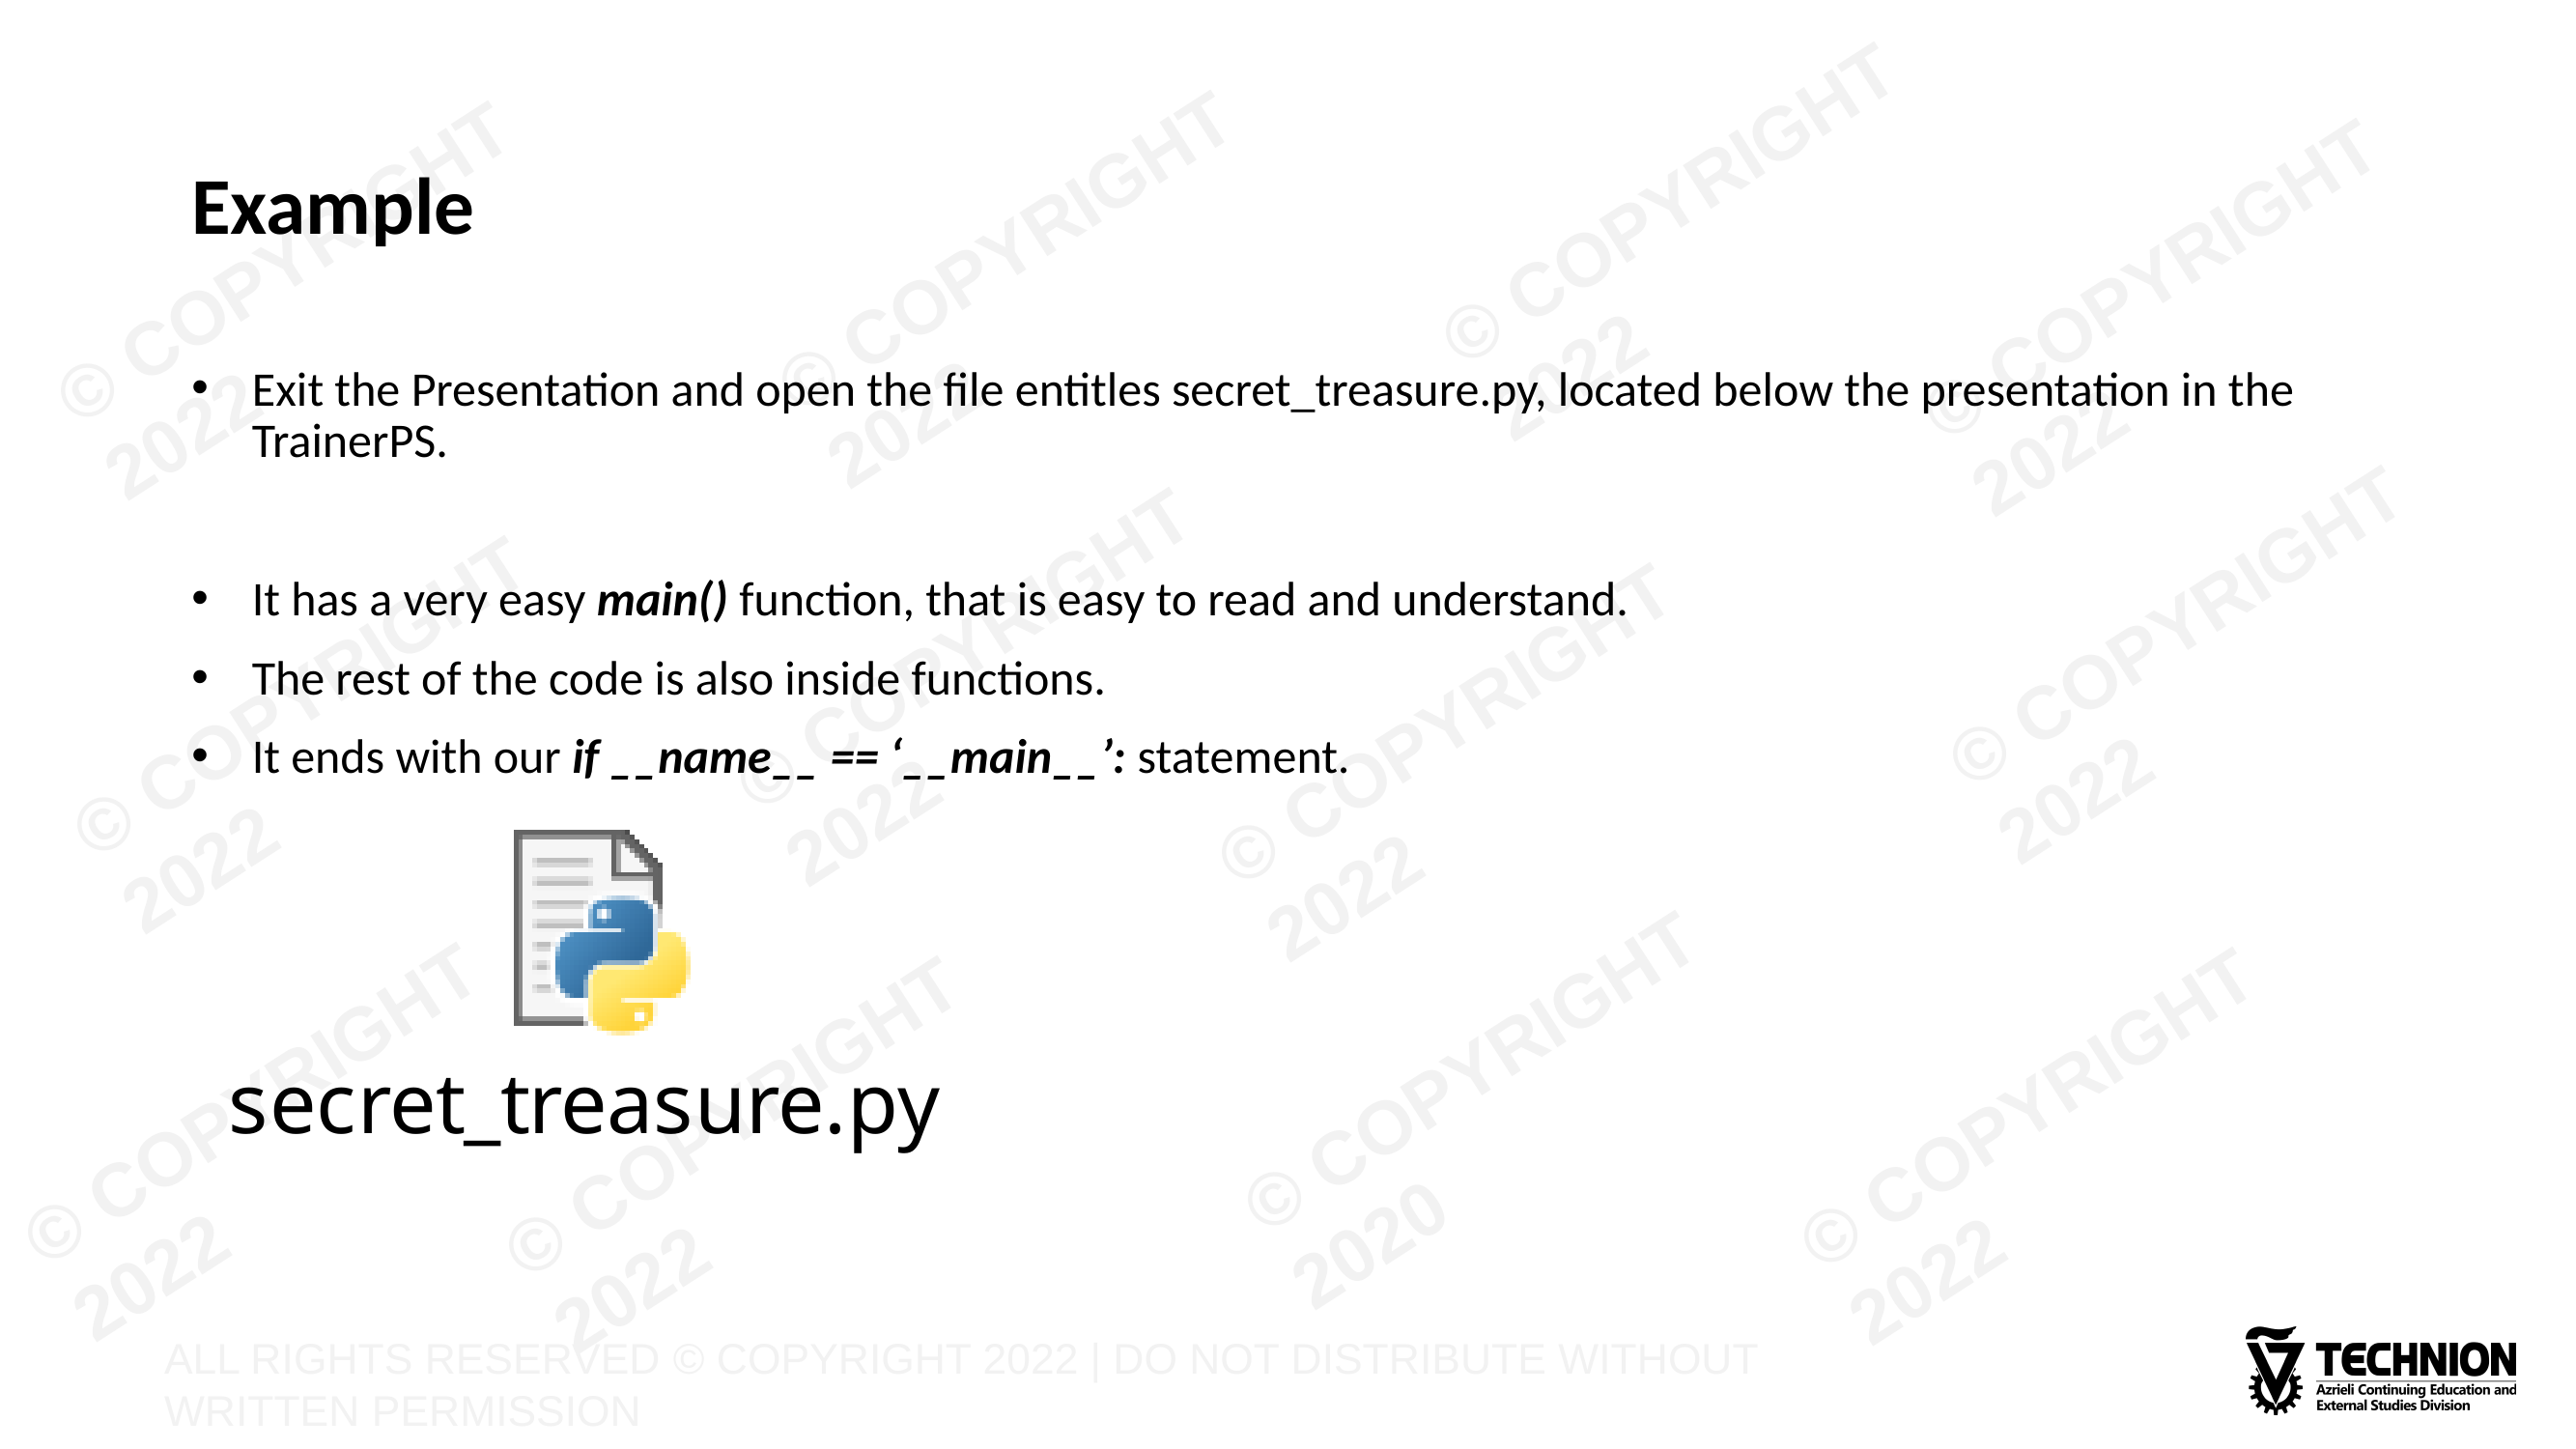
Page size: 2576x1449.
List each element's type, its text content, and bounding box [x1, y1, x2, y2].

title Example [177, 122, 2399, 295]
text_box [177, 816, 987, 1198]
list Exit the Presentation and open the file entitles secret_treasure.py, located below the presentation in the TrainerPS. It has a very easy main() function, that is easy to read and understand. The rest of the code is also inside functions. It ends with our if __name__ == ‘__main__’: statement. [177, 356, 2399, 1277]
